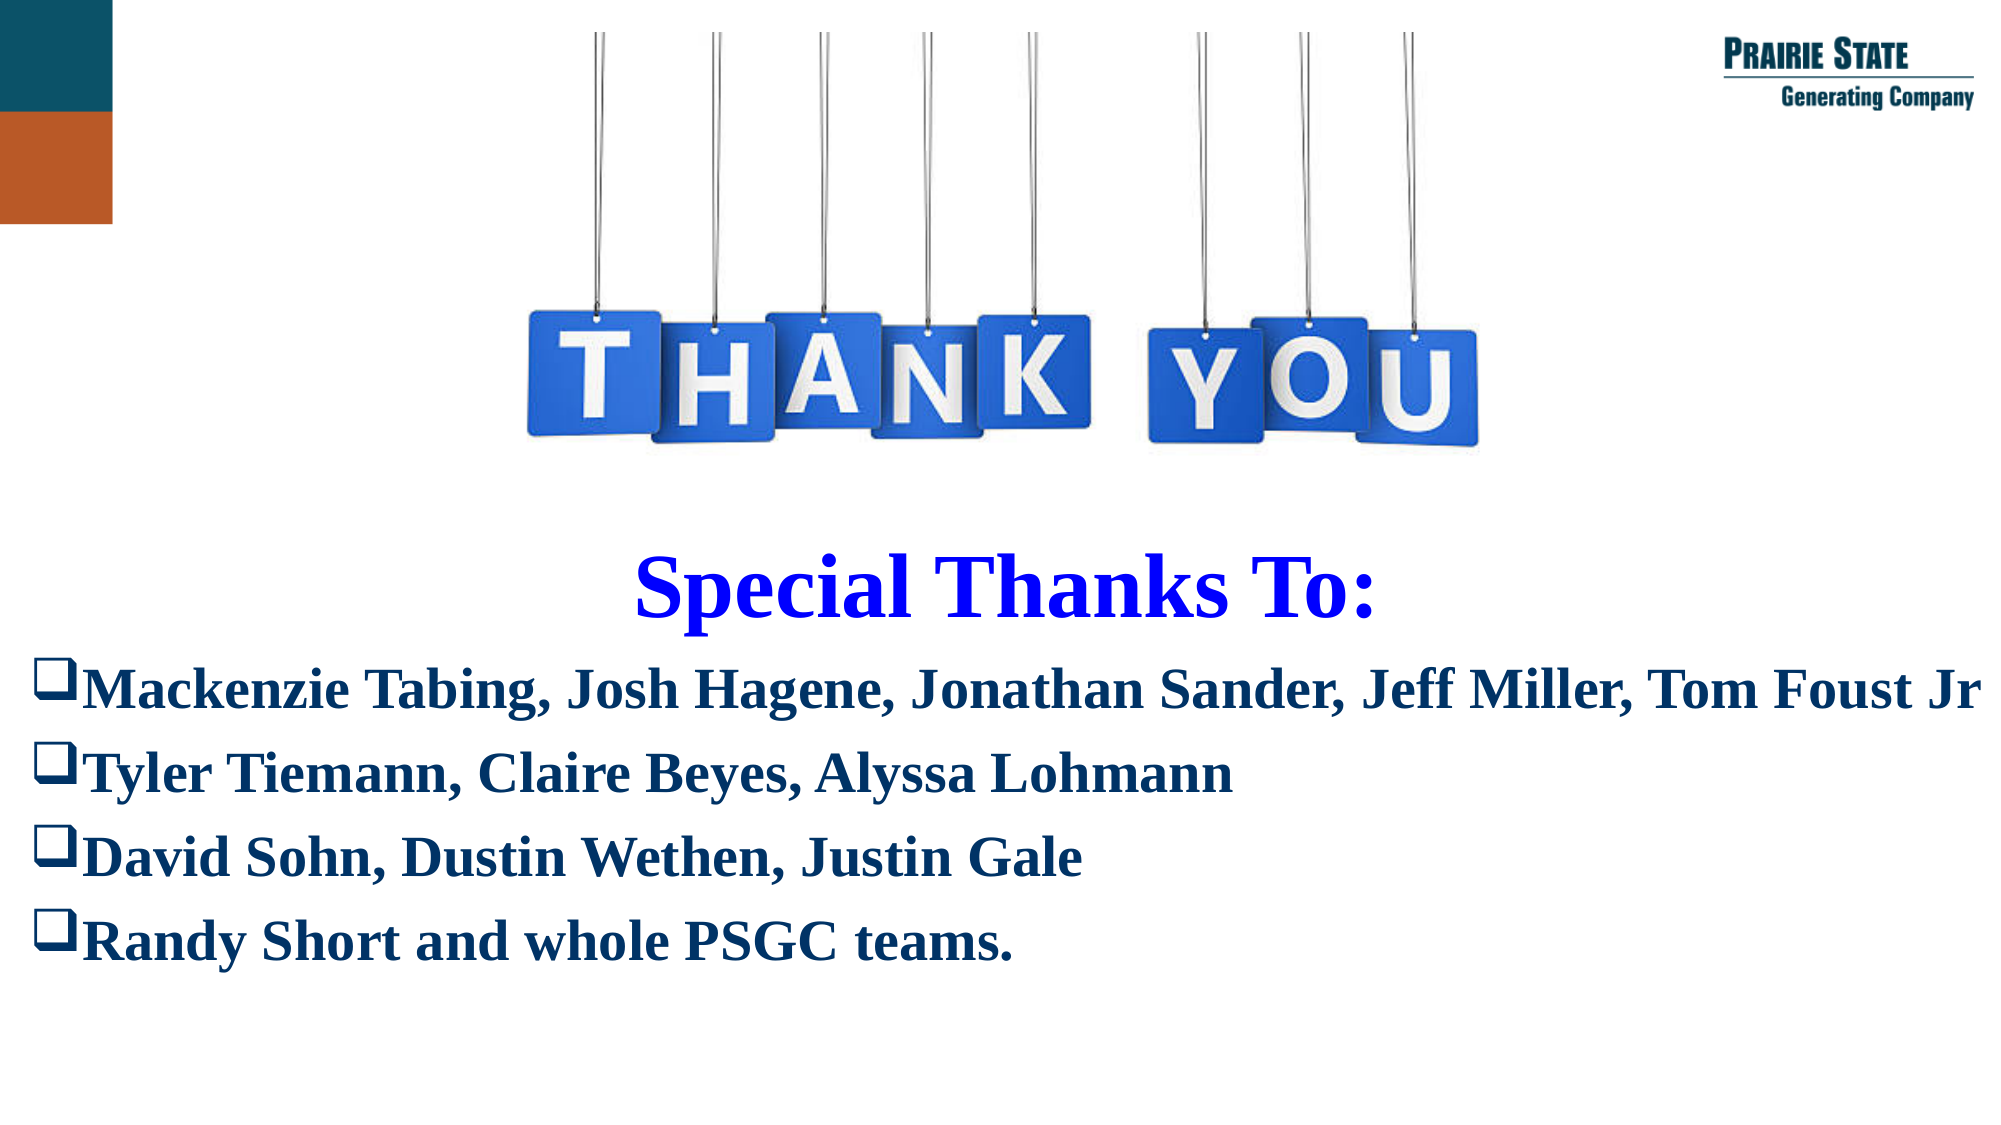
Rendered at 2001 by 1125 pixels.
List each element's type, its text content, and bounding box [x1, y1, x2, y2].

list Special Thanks To: Mackenzie Tabing, Josh Hagene, Jonathan Sander, Jeff Miller, Tom Foust Jr Tyler Tiemann, Claire Beyes, Alyssa Lohmann David Sohn, Dustin Wethen, Justin Gale Randy Short and whole PSGC teams. [14, 531, 2000, 990]
picture [0, 0, 2001, 1125]
